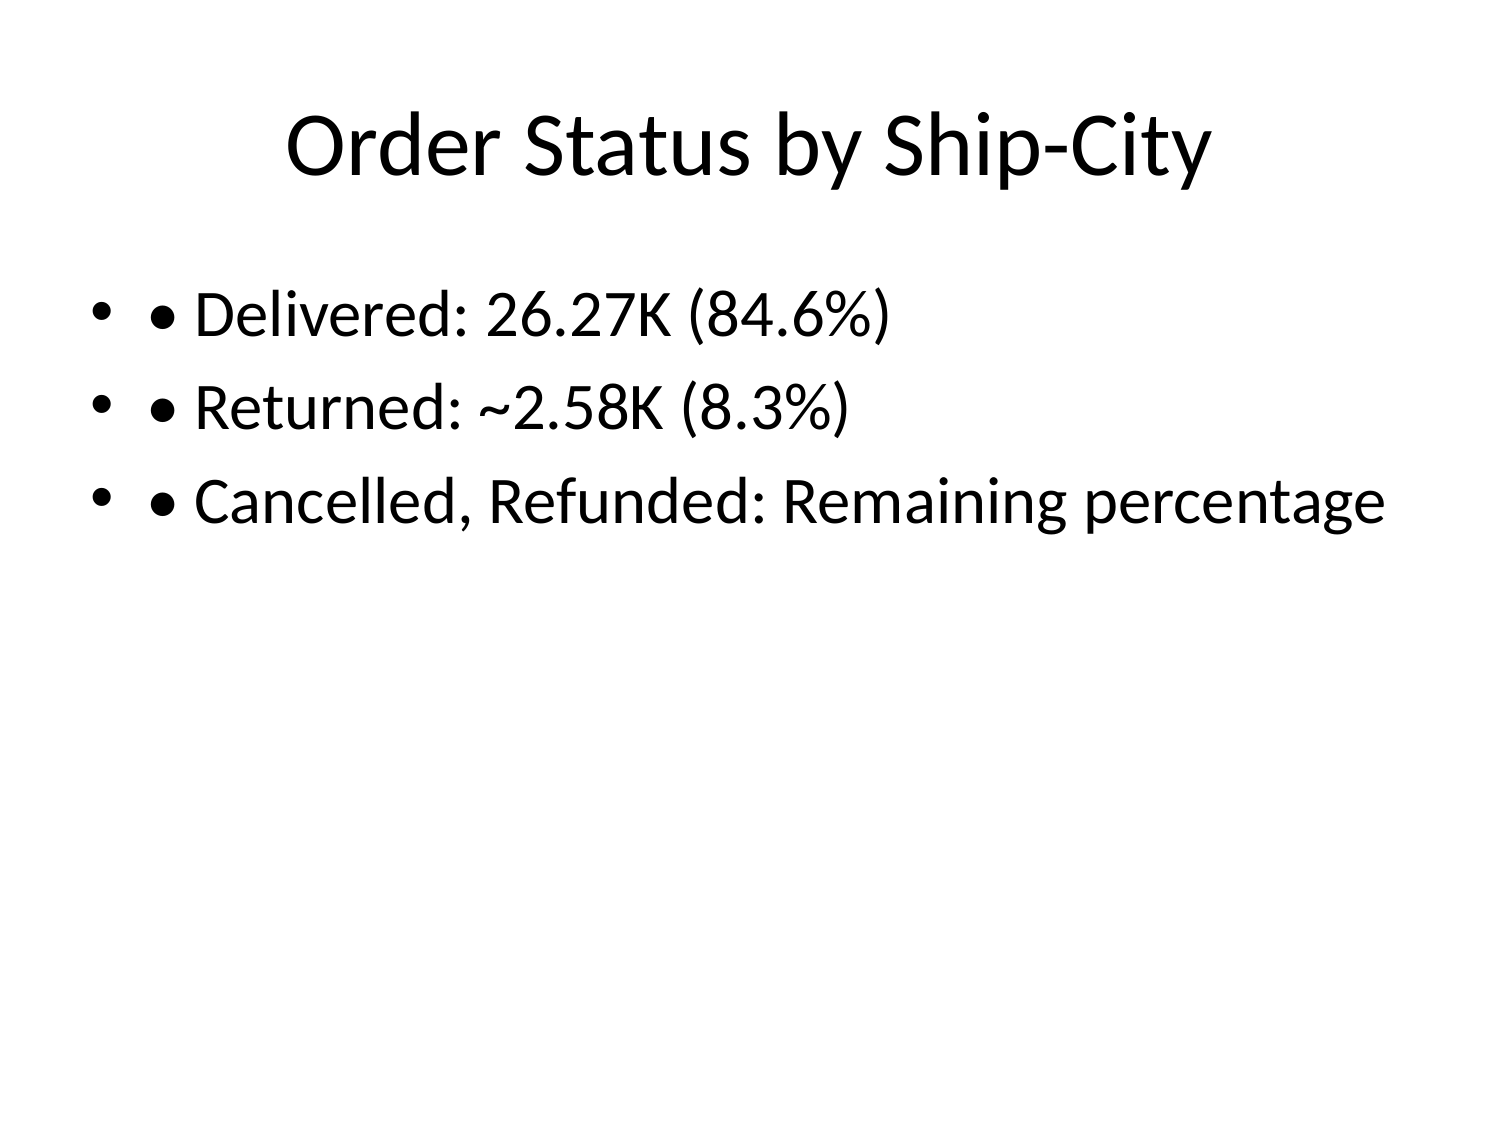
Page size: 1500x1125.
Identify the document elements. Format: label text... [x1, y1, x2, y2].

title Order Status by Ship-City [75, 45, 1425, 233]
list • Delivered: 26.27K (84.6%) • Returned: ~2.58K (8.3%) • Cancelled, Refunded: Remaining percentage [75, 262, 1425, 1005]
